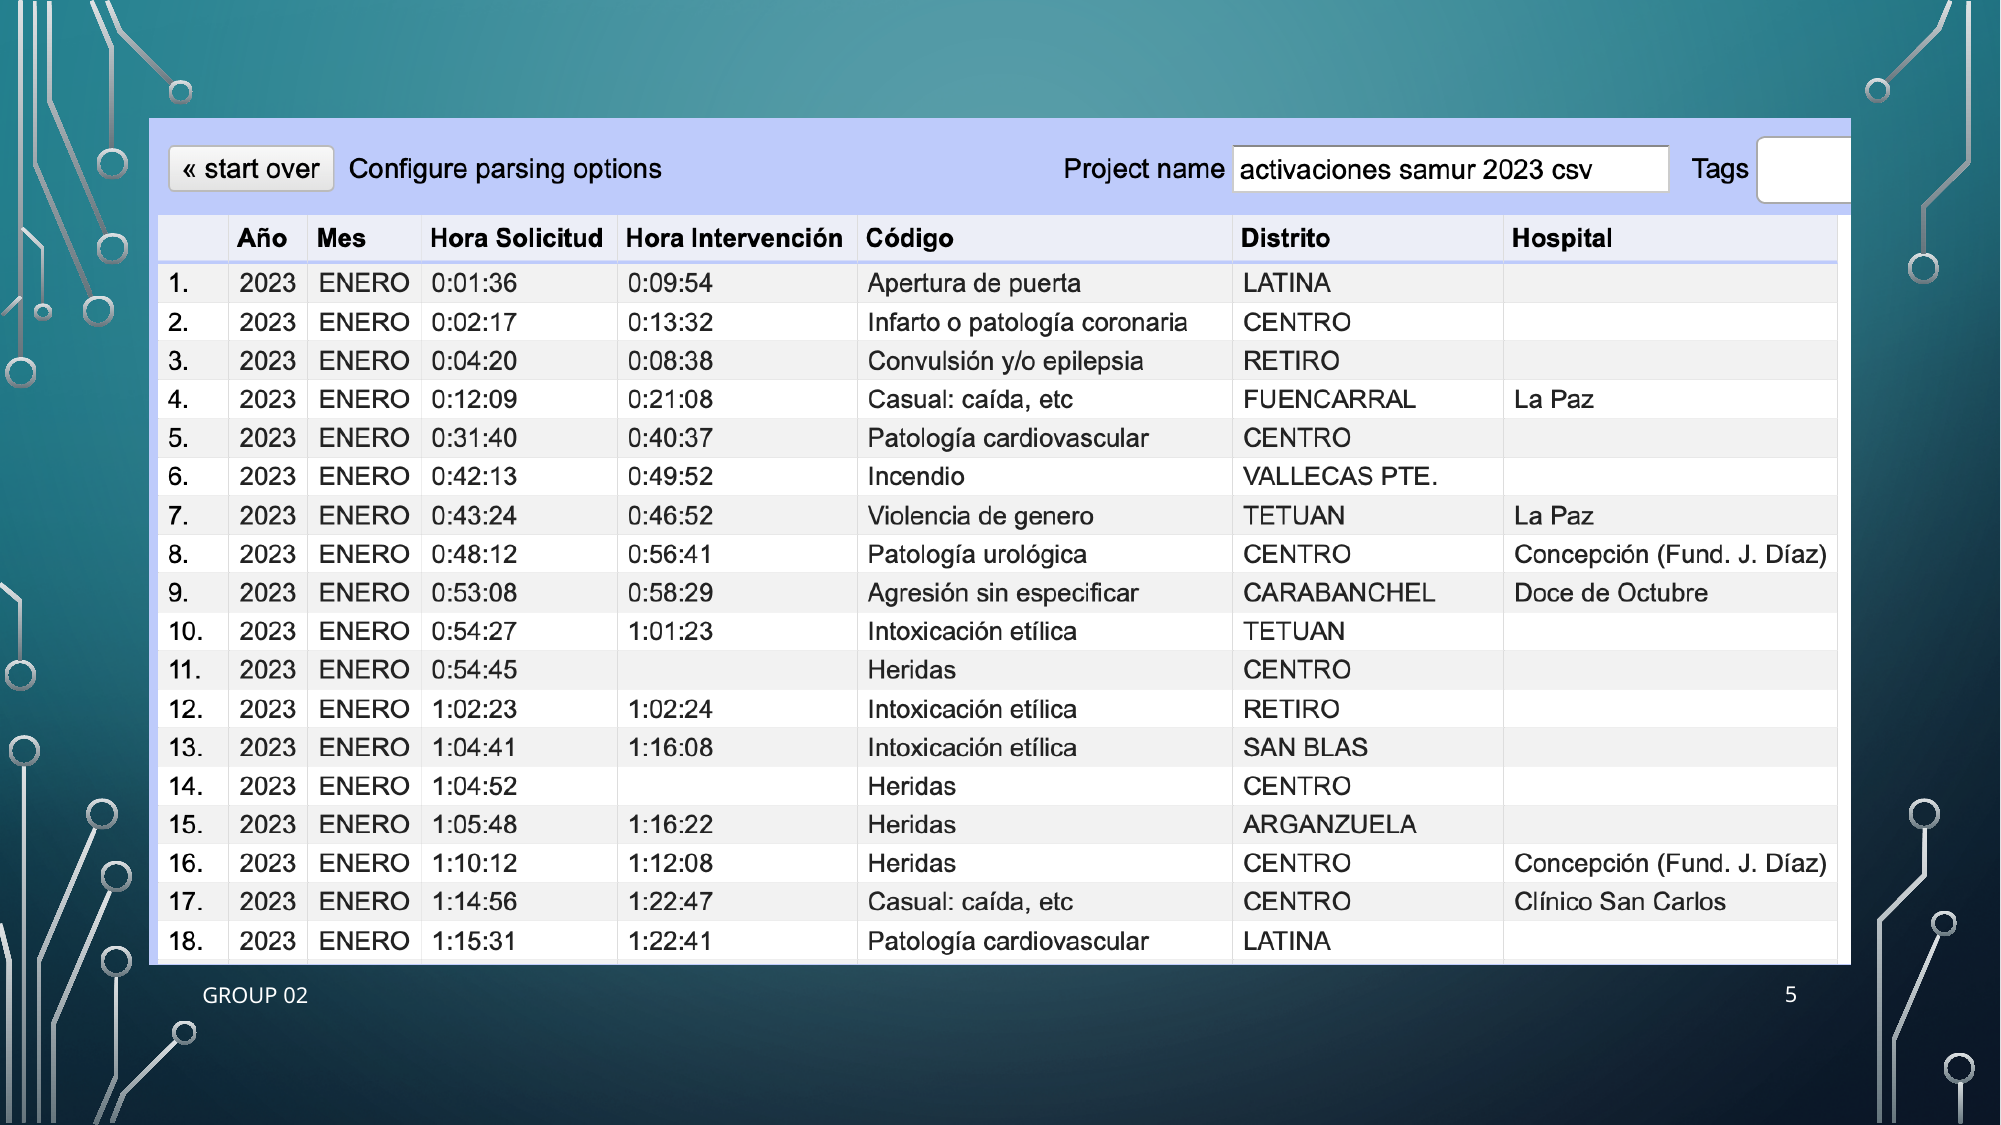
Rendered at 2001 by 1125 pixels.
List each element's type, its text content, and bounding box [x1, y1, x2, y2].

slide_number 5 [1685, 966, 1813, 1025]
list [148, 118, 1851, 966]
footer GROUP 02 [187, 966, 1211, 1025]
